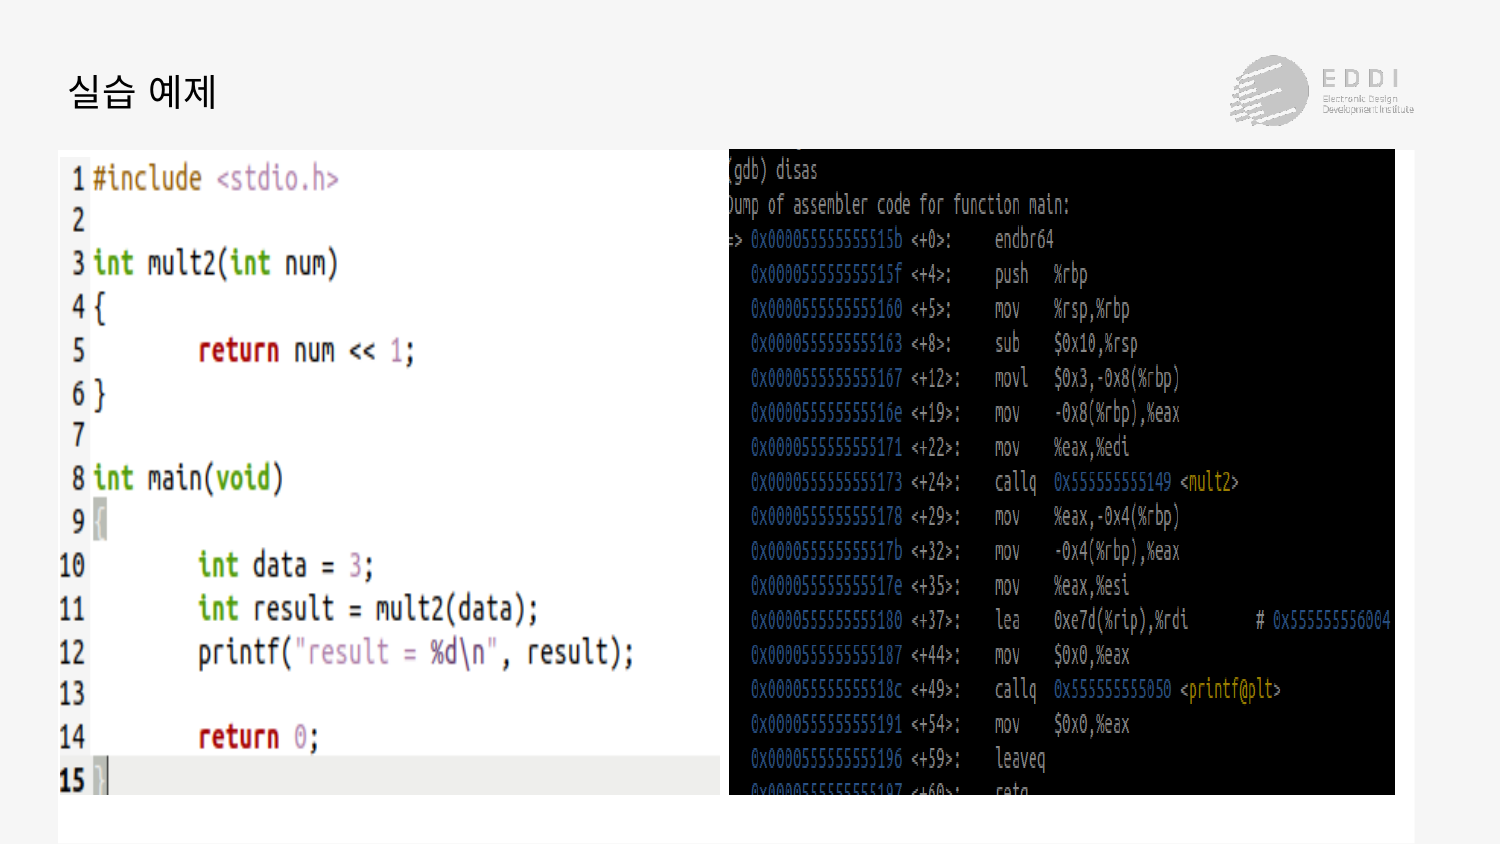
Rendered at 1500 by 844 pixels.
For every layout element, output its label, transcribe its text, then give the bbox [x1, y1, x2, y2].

picture [728, 0, 1417, 796]
text_box 실습 예제 [53, 32, 951, 150]
picture [59, 157, 721, 796]
